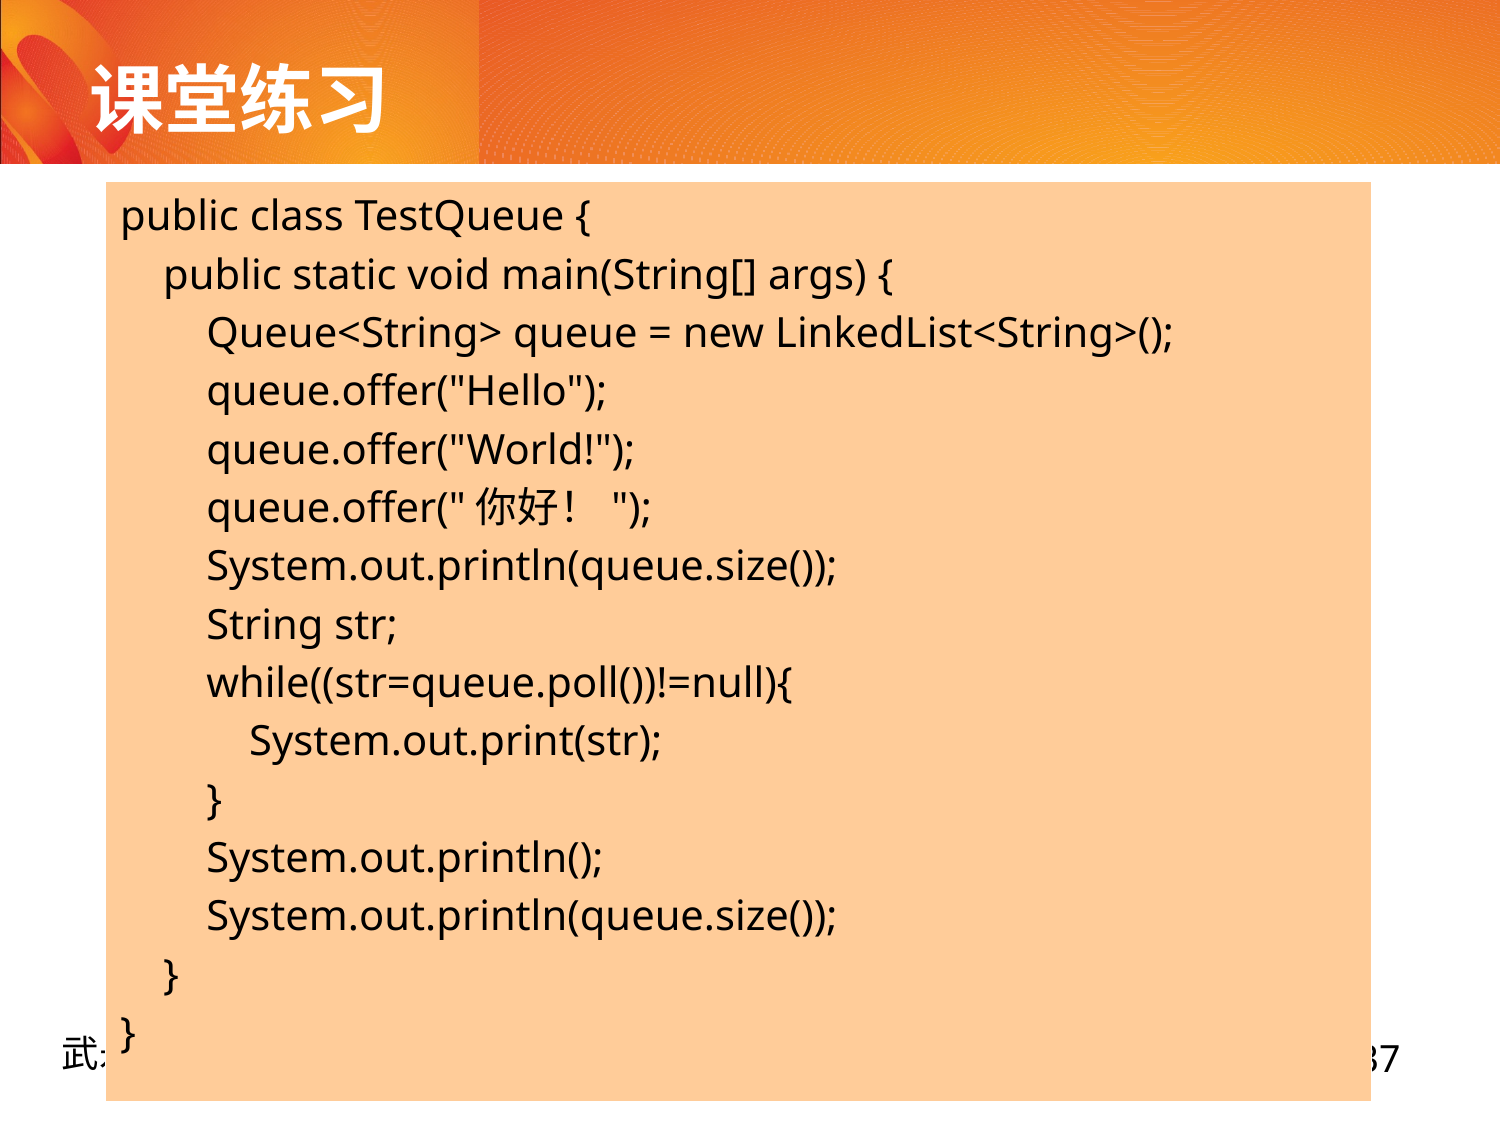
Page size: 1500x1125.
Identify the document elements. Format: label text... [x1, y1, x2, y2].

title 课堂练习 [75, 45, 1425, 167]
picture [0, 0, 1500, 164]
text_box public class TestQueue { public static void main(String[] args) { Queue<String> queue = new LinkedList<String>(); queue.offer("Hello"); queue.offer("World!"); queue.offer("你好！"); System.out.println(queue.size()); String str; while((str=queue.poll())!=null){ System.out.print(str); } System.out.println(); System.out.println(queue.size()); } } [105, 181, 1372, 1102]
